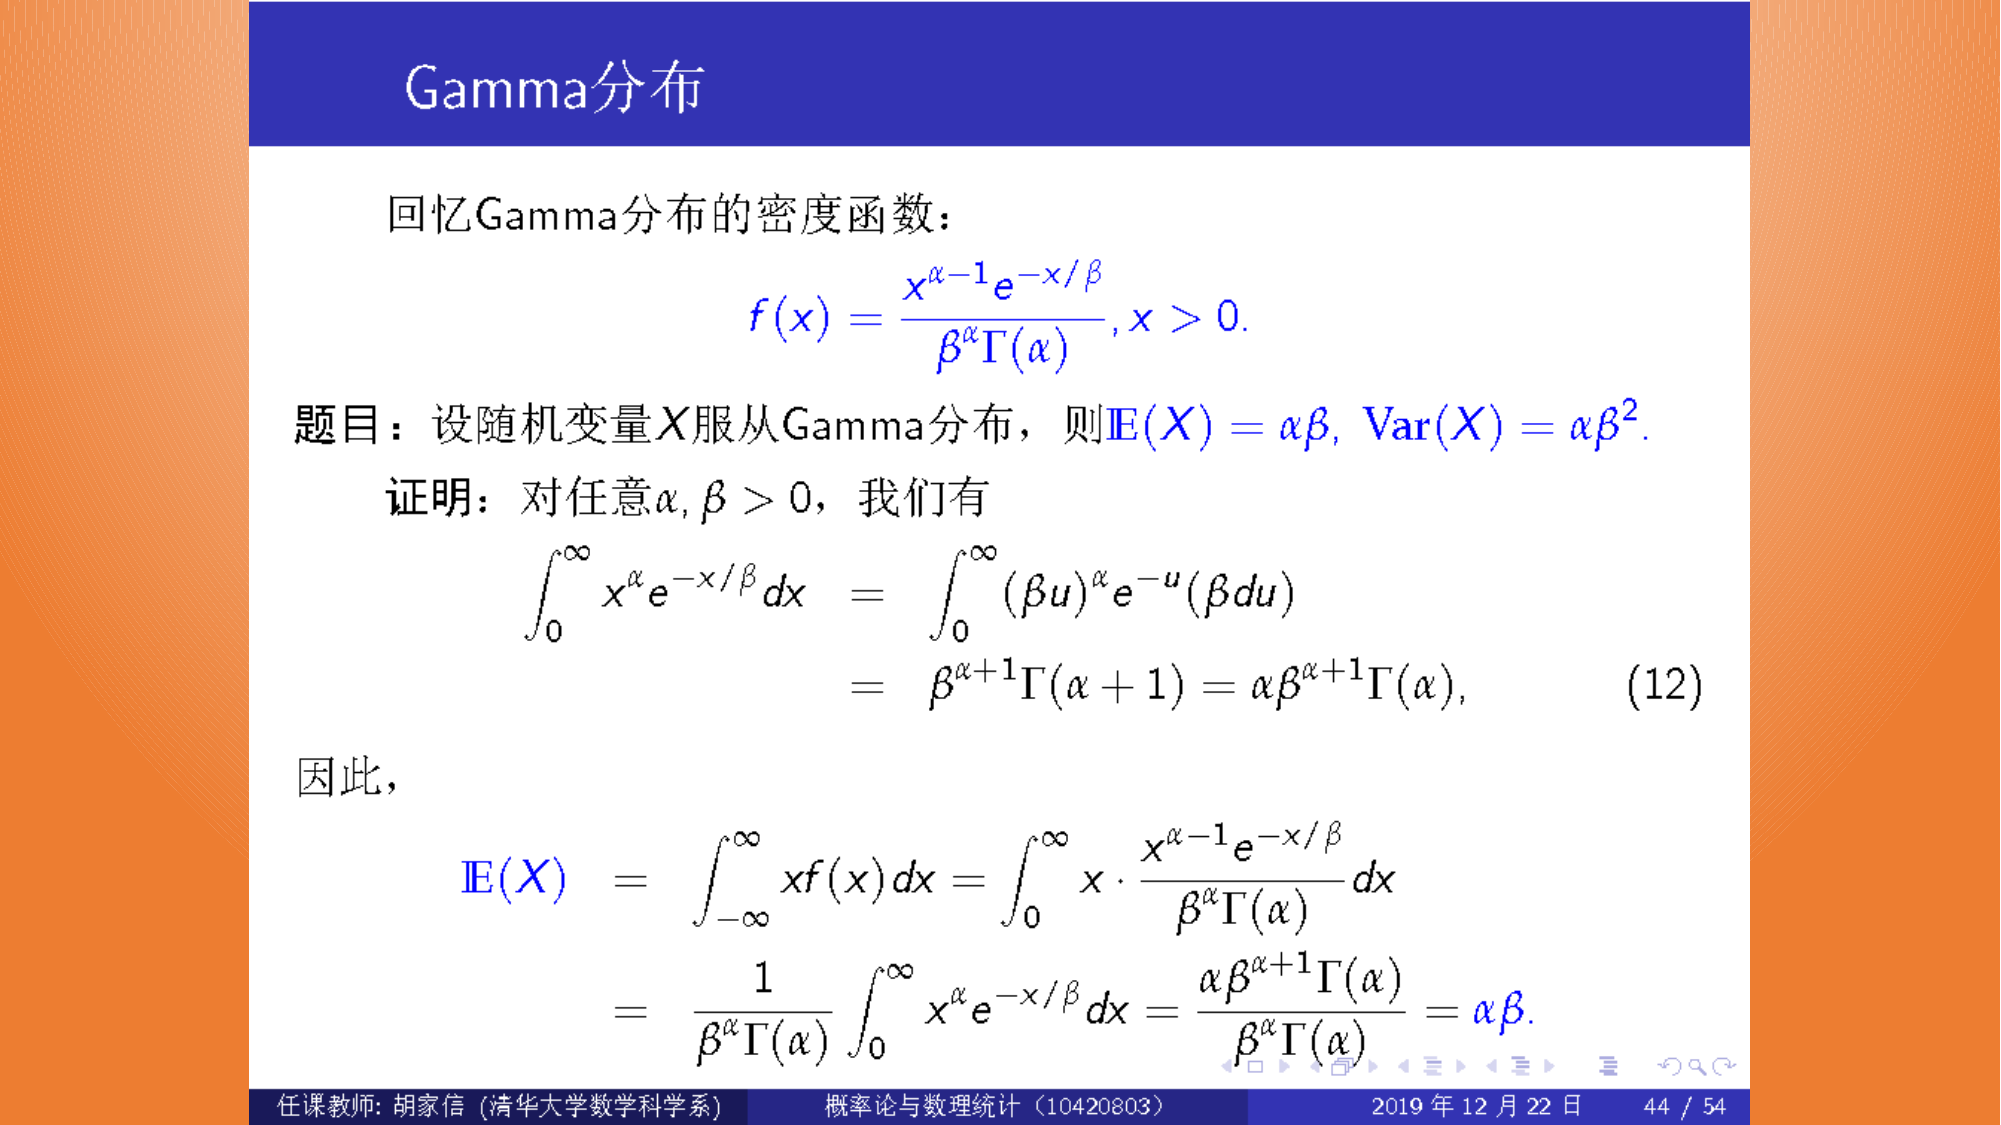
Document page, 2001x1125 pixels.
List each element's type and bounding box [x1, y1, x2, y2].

picture [249, 0, 1750, 1125]
